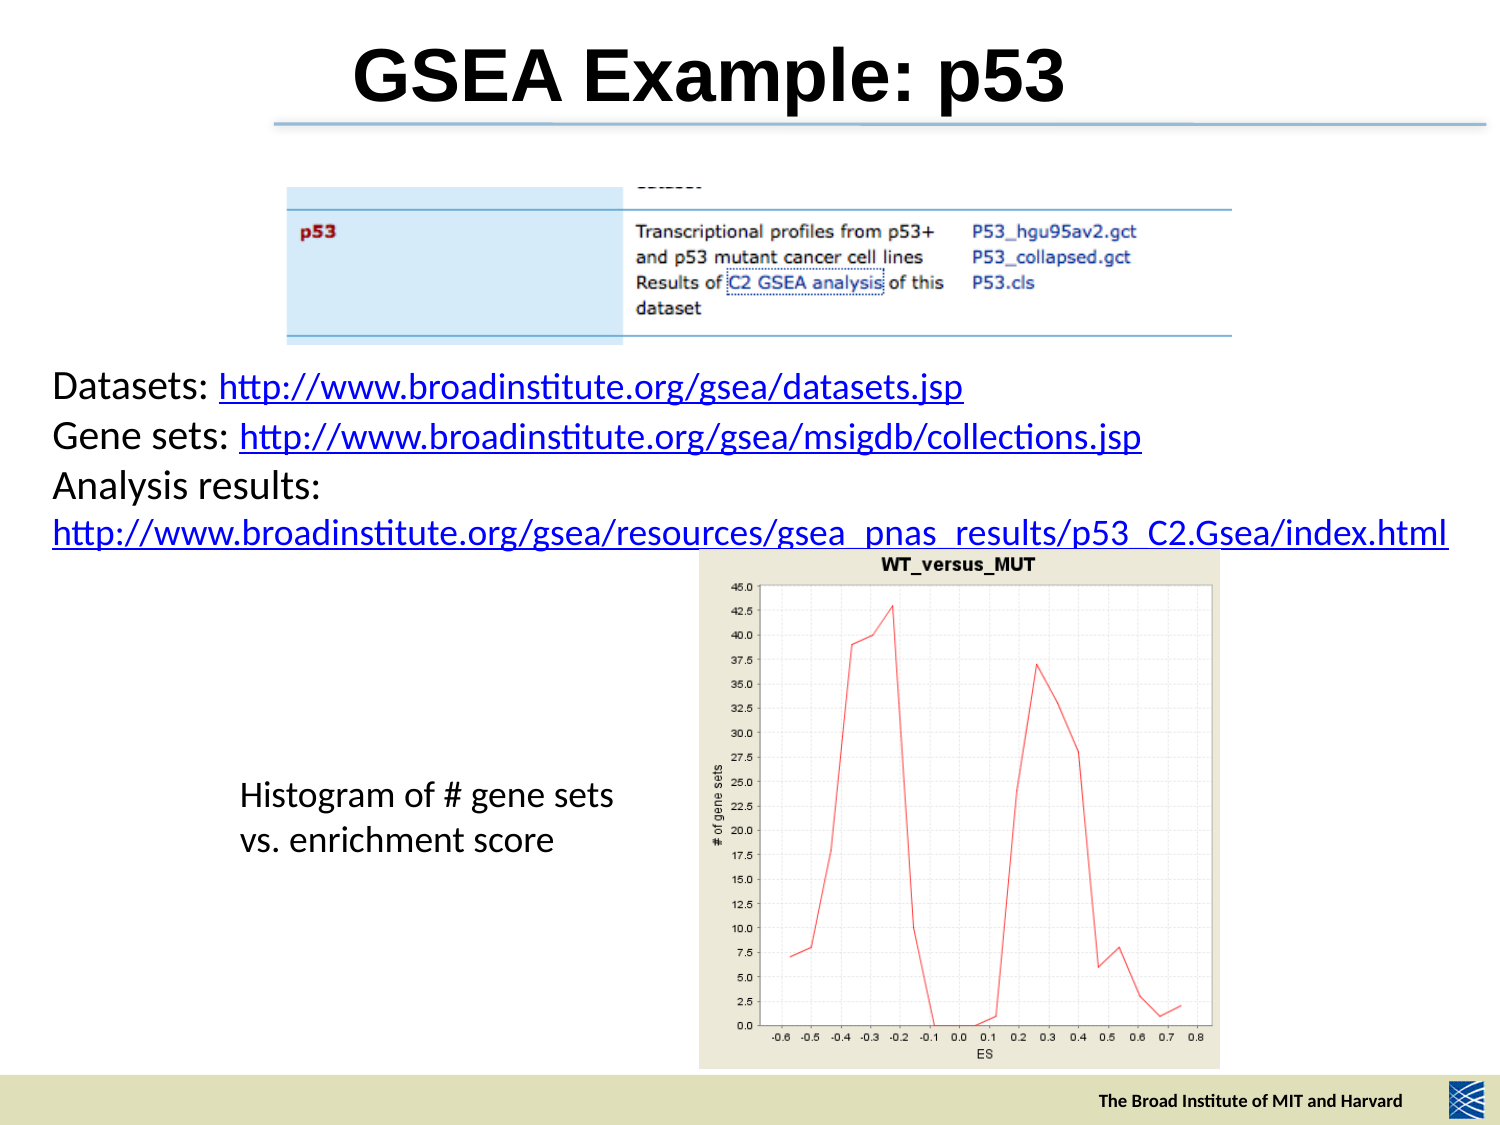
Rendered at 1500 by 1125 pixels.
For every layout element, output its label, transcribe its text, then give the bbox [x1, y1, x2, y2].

title GSEA Example: p53 [337, 17, 1500, 126]
picture [699, 549, 1221, 1069]
text_box [0, 1074, 1500, 1125]
picture [268, 187, 1232, 346]
picture [1449, 1080, 1485, 1119]
text_box The Broad Institute of MIT and Harvard [1083, 1081, 1418, 1119]
text_box Histogram of # gene sets vs. enrichment score [224, 762, 675, 868]
text_box Datasets: http://www.broadinstitute.org/gsea/datasets.jsp Gene sets: http://www.broadinstitute.org/gsea/msigdb/collections.jsp Analysis results: http://www.broadinstitute.org/gsea/resources/gsea_pnas_results/p53_C2.Gsea/index.html [37, 350, 1500, 605]
